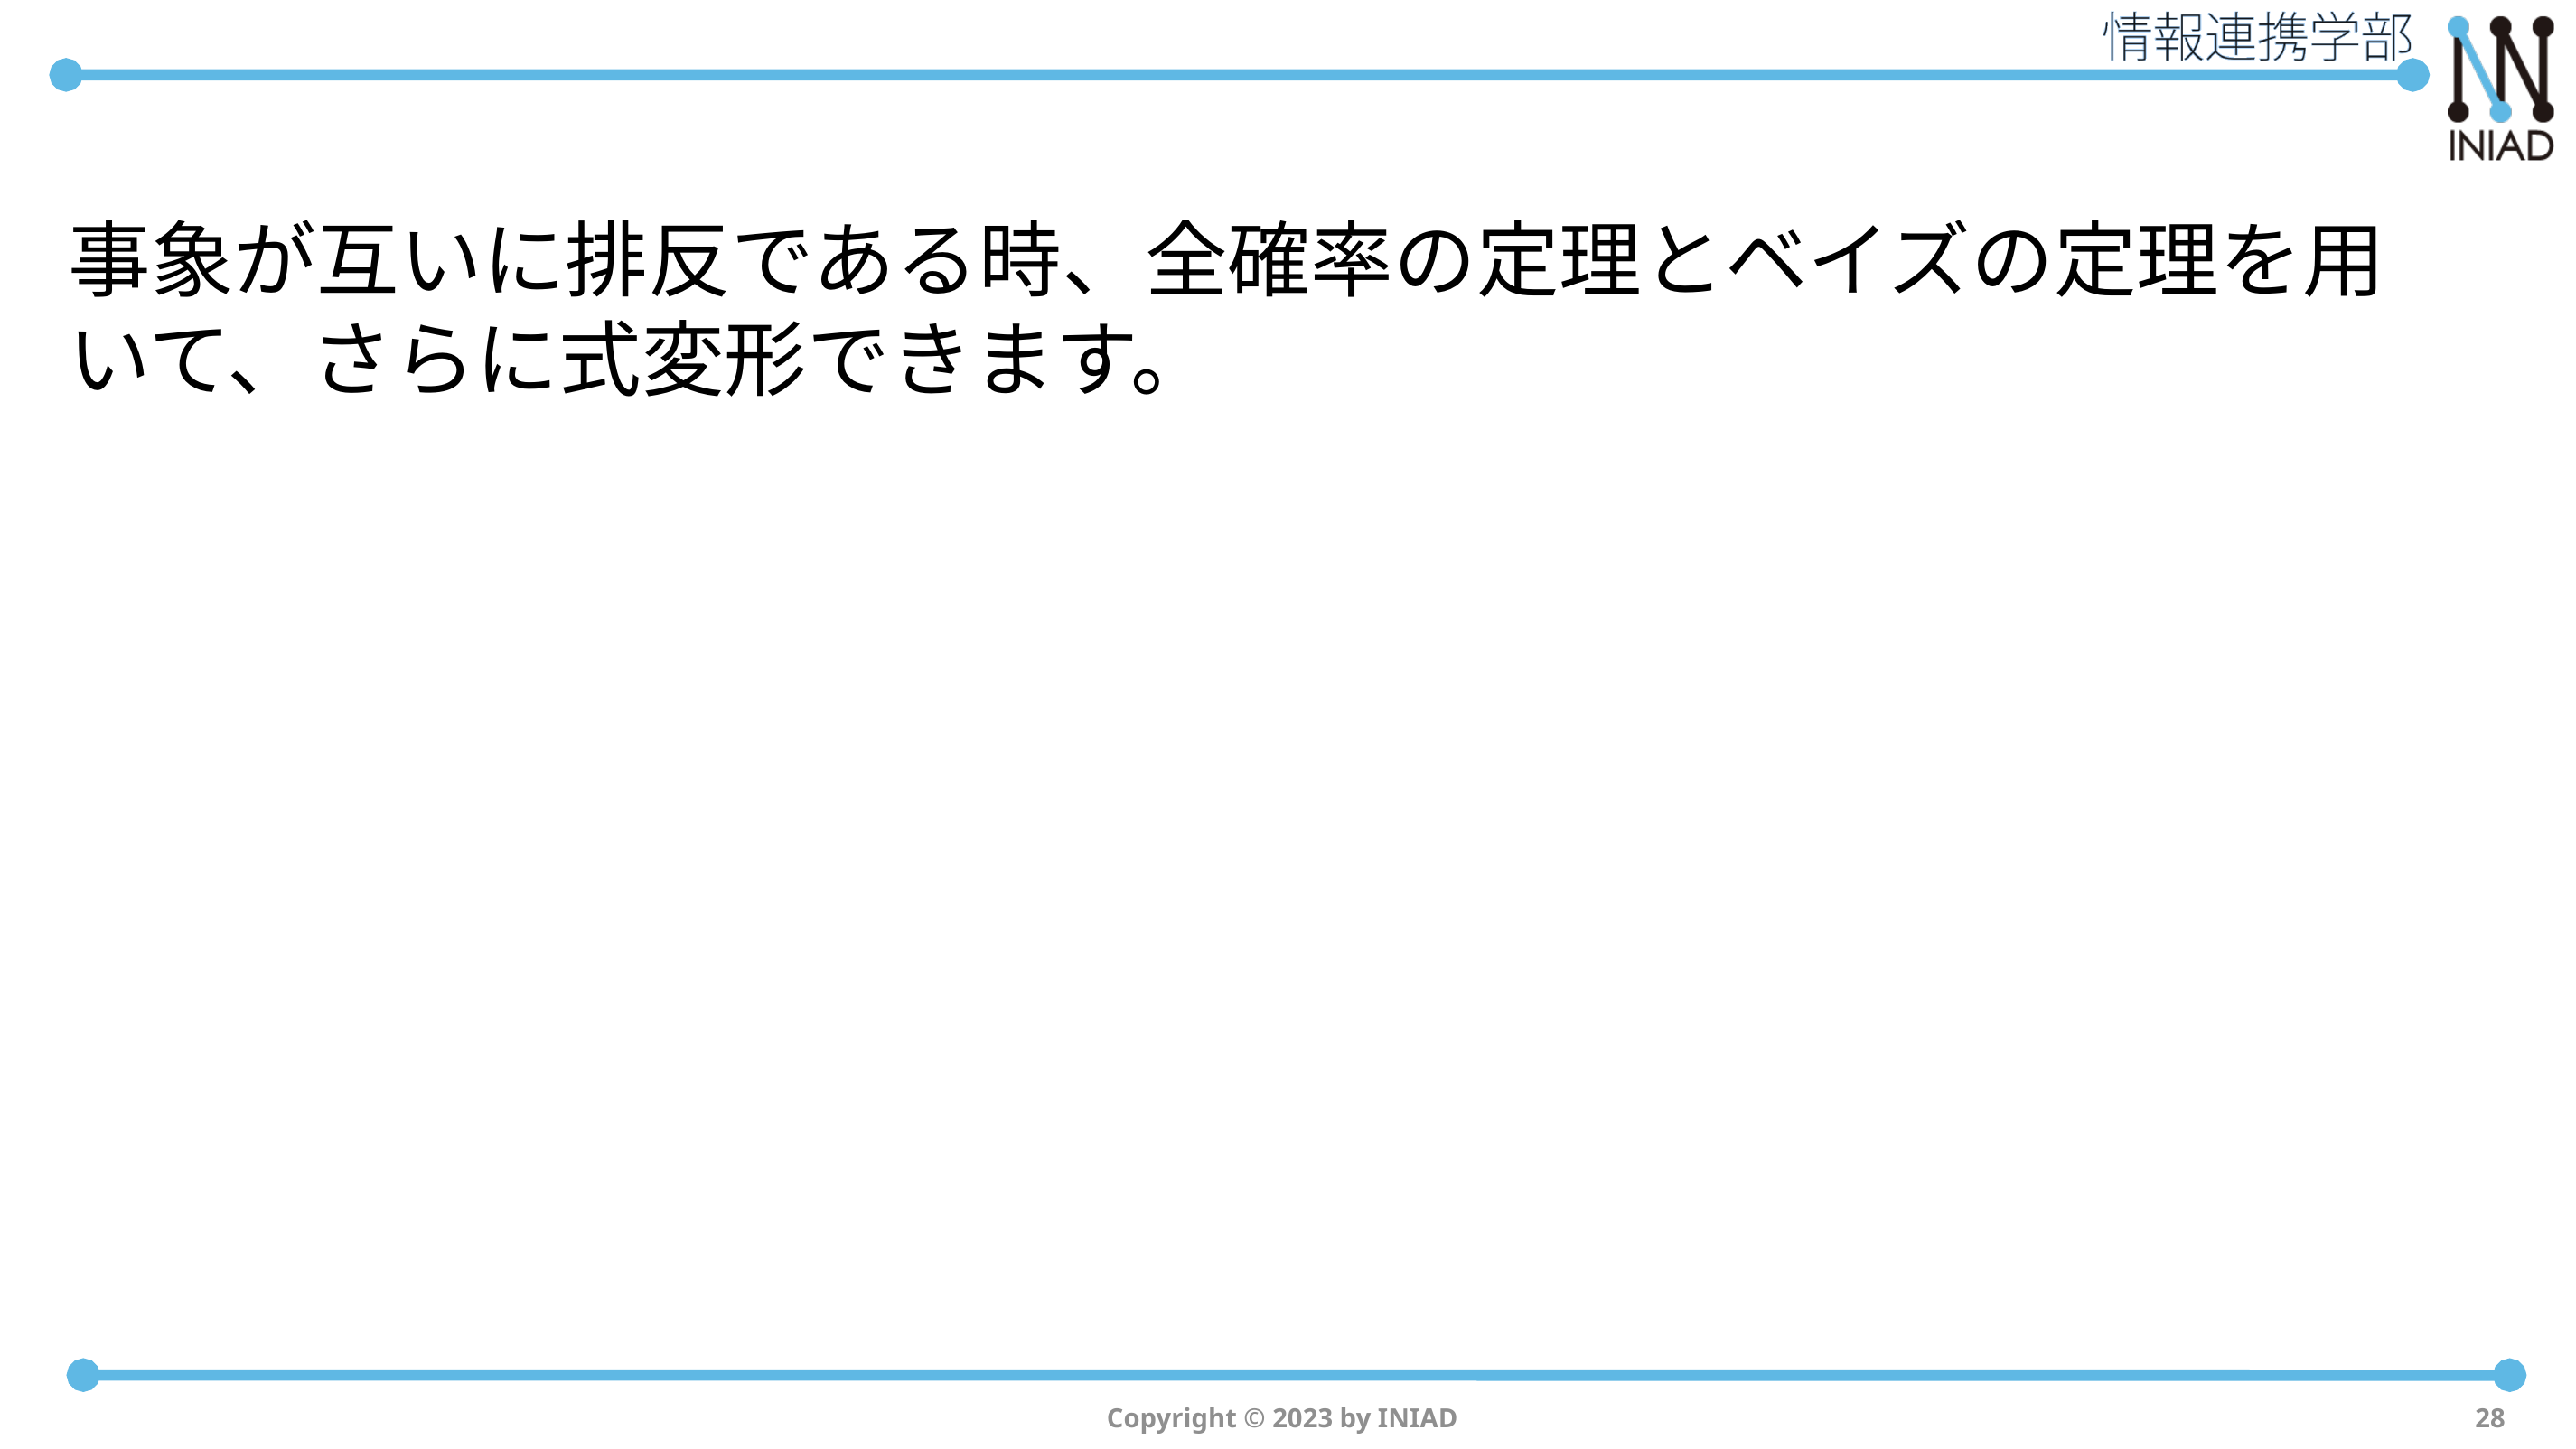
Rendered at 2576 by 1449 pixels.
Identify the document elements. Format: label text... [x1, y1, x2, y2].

footer Copyright © 2023 by INIAD [59, 1374, 2506, 1445]
slide_number 28 [2376, 1376, 2519, 1445]
picture [2448, 12, 2555, 170]
